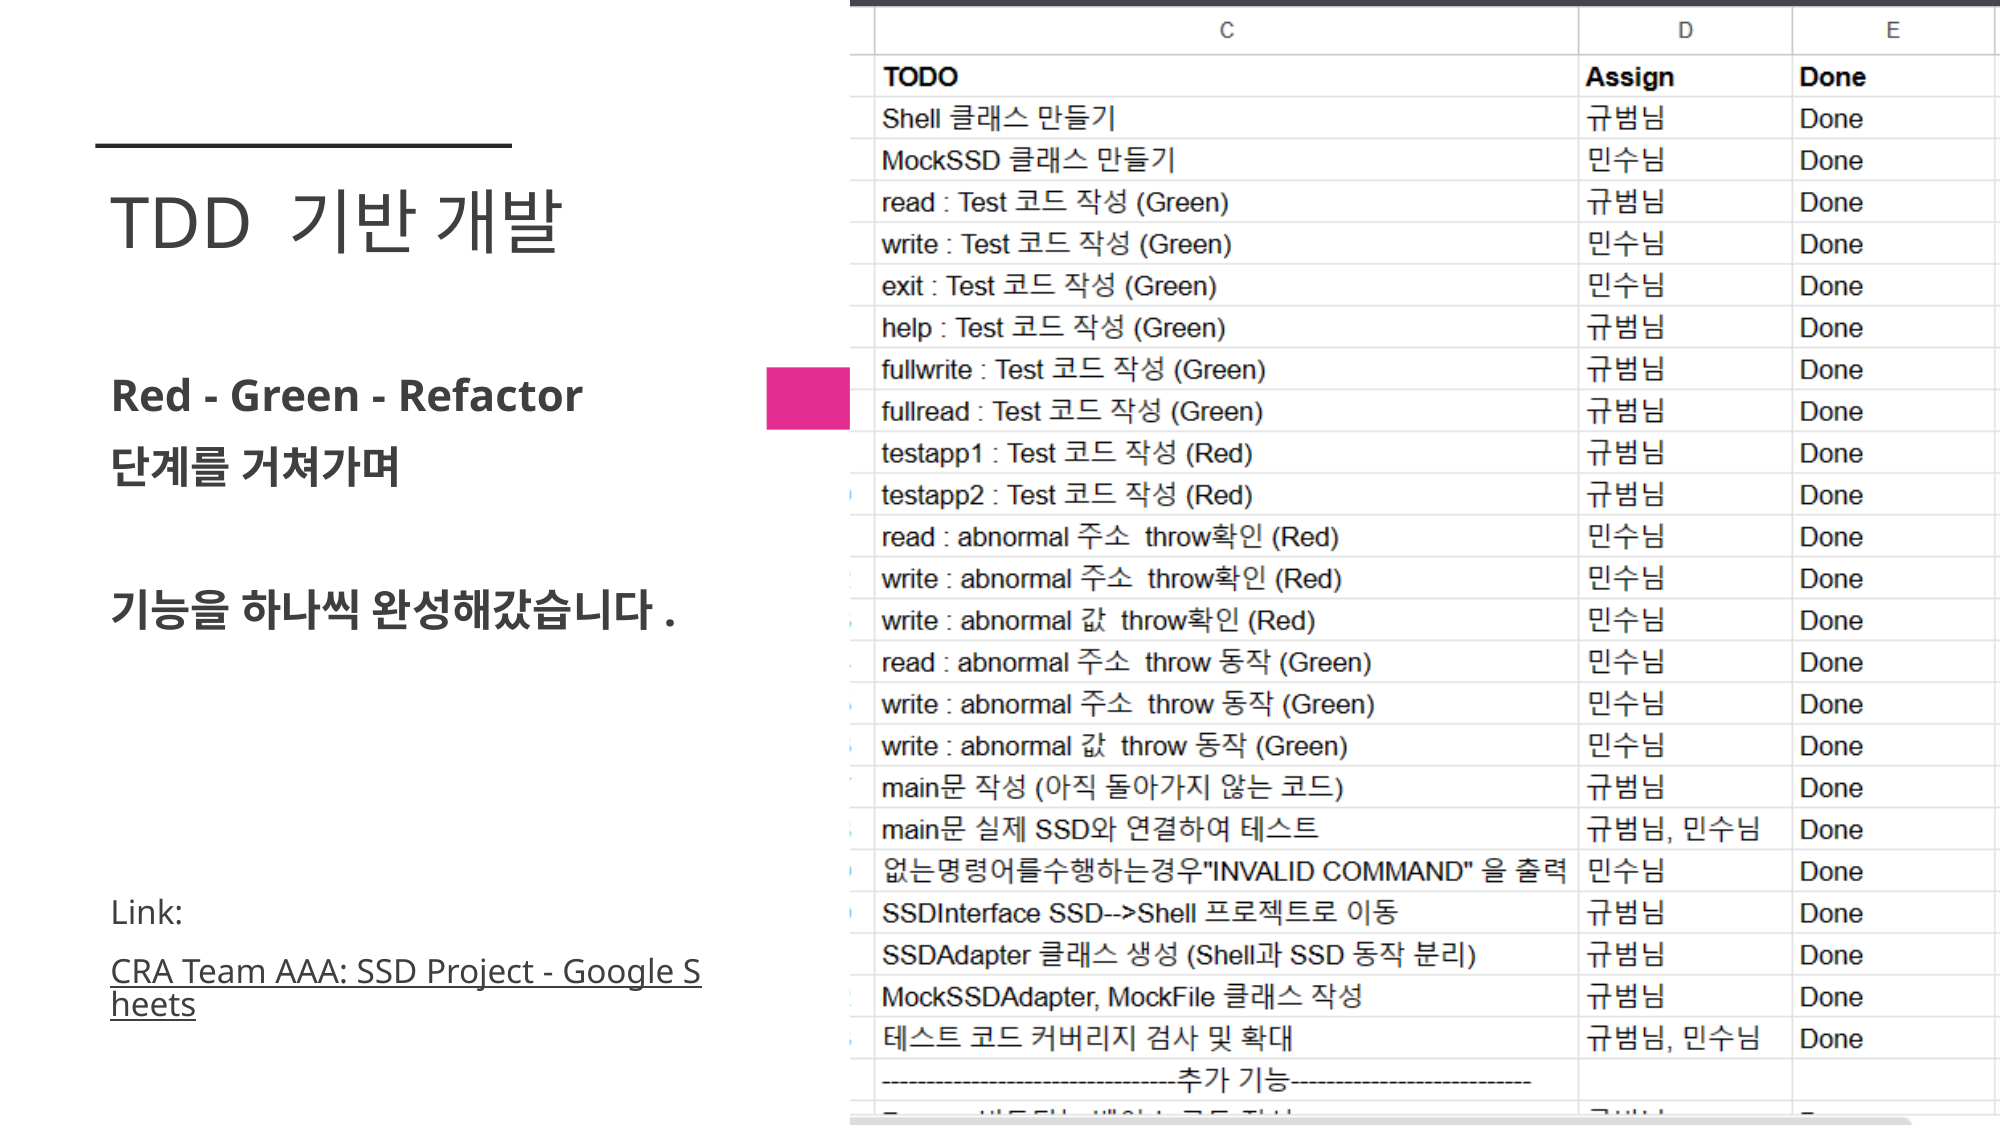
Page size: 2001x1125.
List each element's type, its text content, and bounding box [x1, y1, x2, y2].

picture [849, 0, 2000, 1125]
title TDD 기반 개발 [95, 170, 729, 290]
list Red - Green - Refactor 단계를 거쳐가며 기능을 하나씩 완성해갔습니다. Link: CRA Team AAA: SSD Project - Google Sheets [95, 360, 729, 1100]
